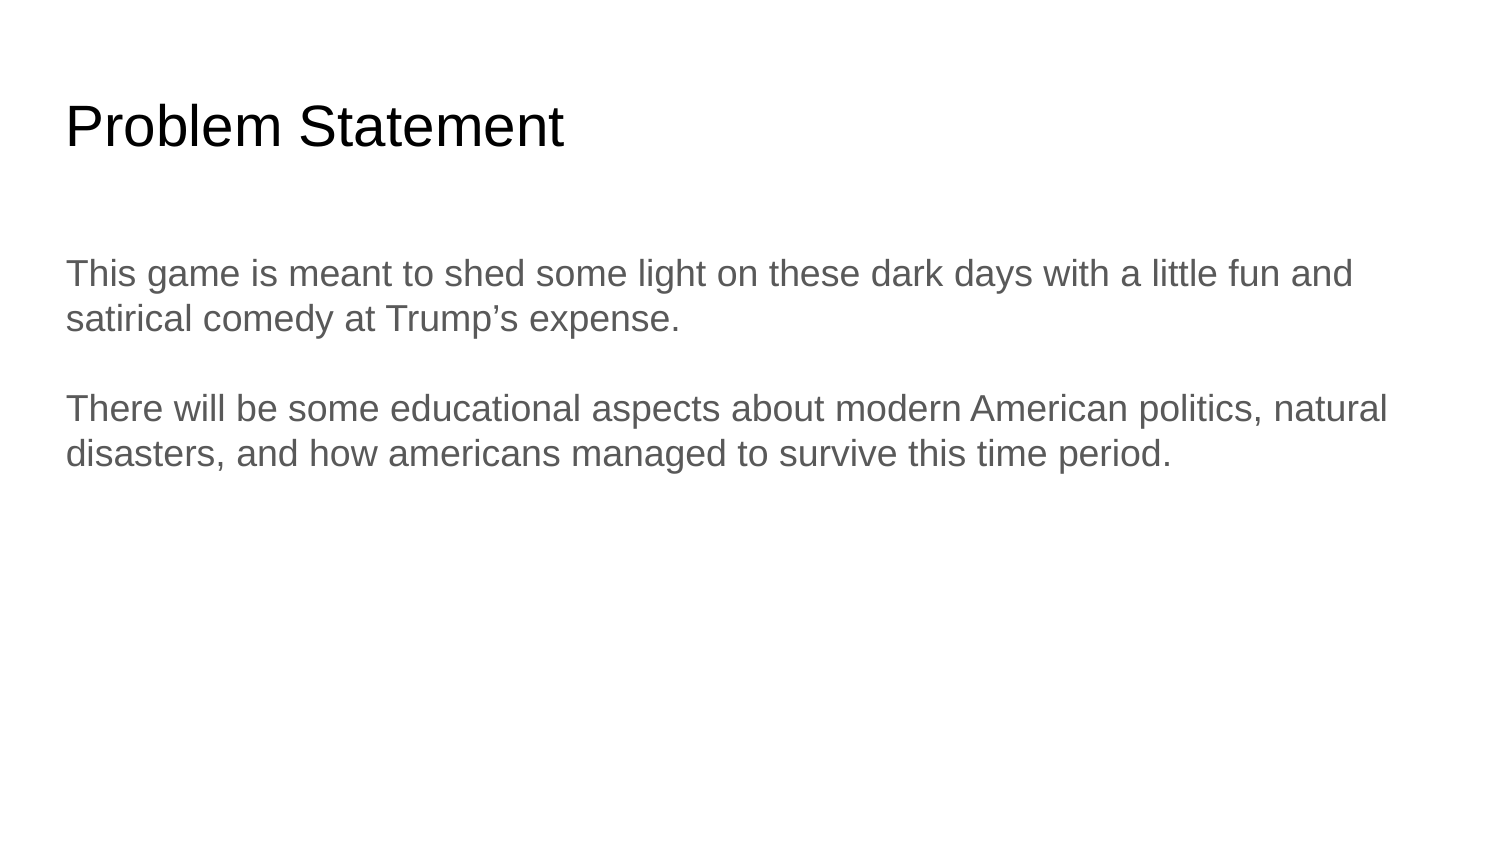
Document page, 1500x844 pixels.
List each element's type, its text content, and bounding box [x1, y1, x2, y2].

text_box This game is meant to shed some light on these dark days with a little fun and satirical comedy at Trump’s expense. There will be some educational aspects about modern American politics, natural disasters, and how americans managed to survive this time period. [51, 189, 1449, 750]
text_box Problem Statement [51, 72, 1449, 167]
